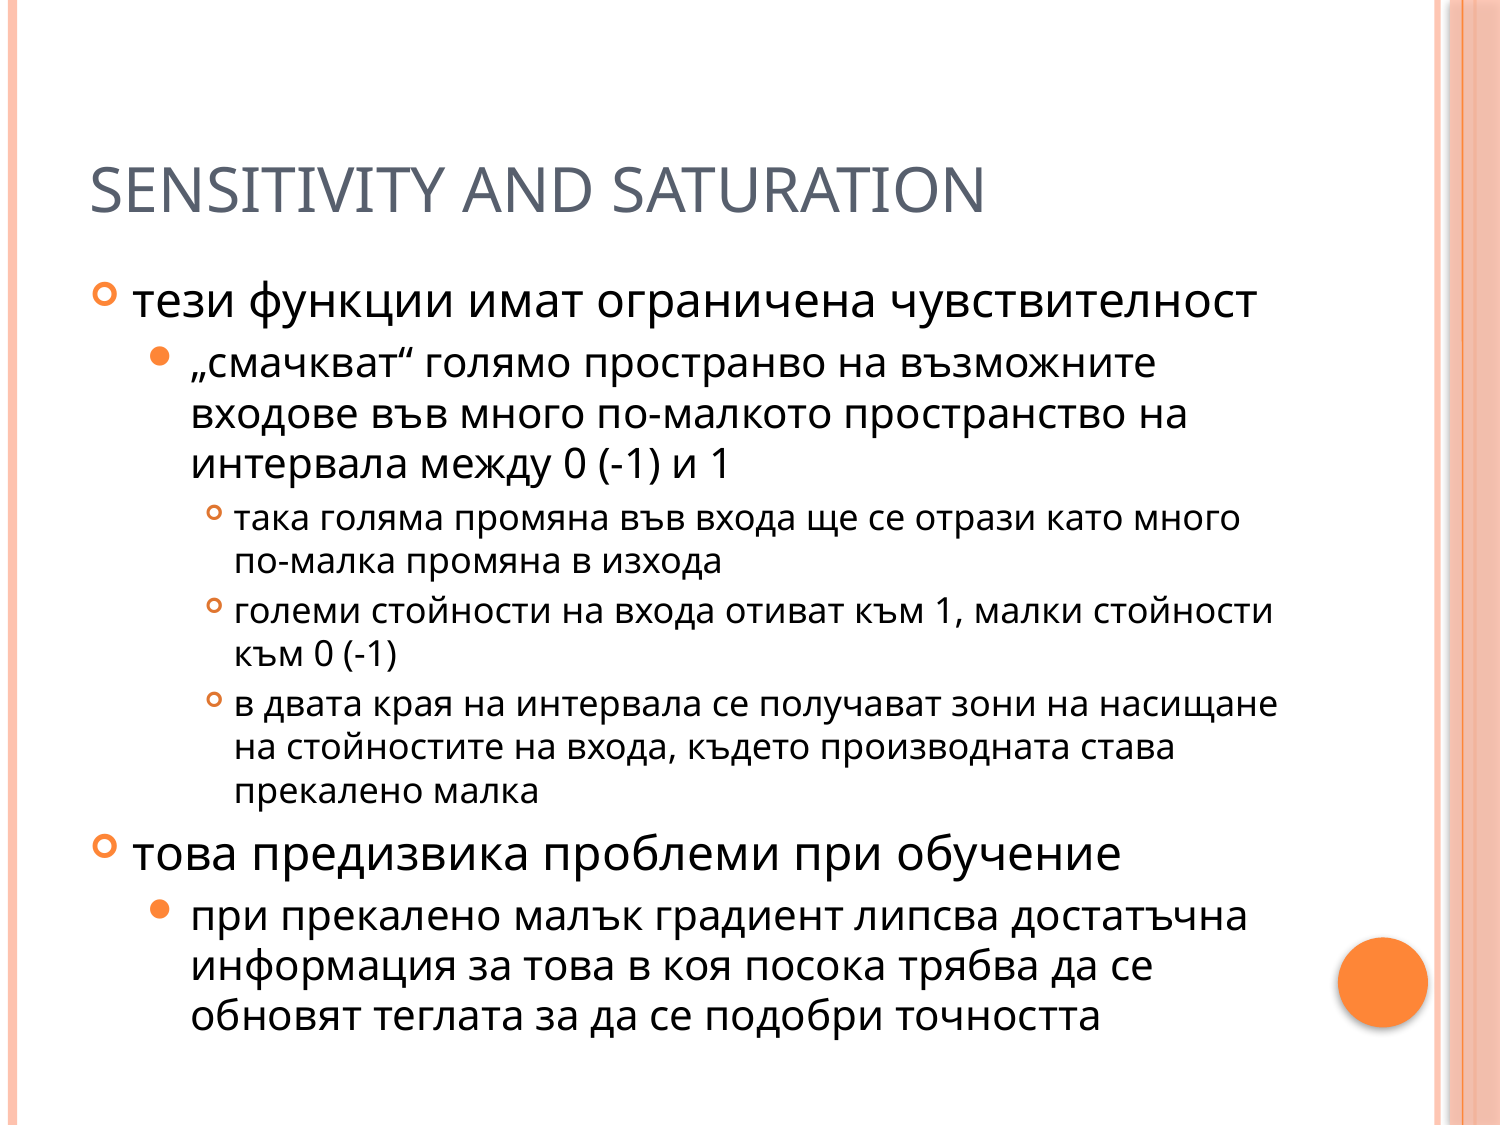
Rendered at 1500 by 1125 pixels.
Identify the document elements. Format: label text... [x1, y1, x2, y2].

title Sensitivity and Saturation [75, 45, 1300, 233]
list тези функции имат ограничена чувствителност „смачкват“ голямо пространво на възможните входове във много по-малкото пространство на интервала между 0 (-1) и 1 така голяма промяна във входа ще се отрази като много по-малка промяна в изхода големи стойности на входа отиват към 1, малки стойности към 0 (-1) в двата края на интервала се получават зони на насищане на стойностите на входа, където производната става прекалено малка това предизвика проблеми при обучение при прекалено малък градиент липсва достатъчна информация за това в коя посока трябва да се обновят теглата за да се подобри точността [75, 262, 1300, 1062]
